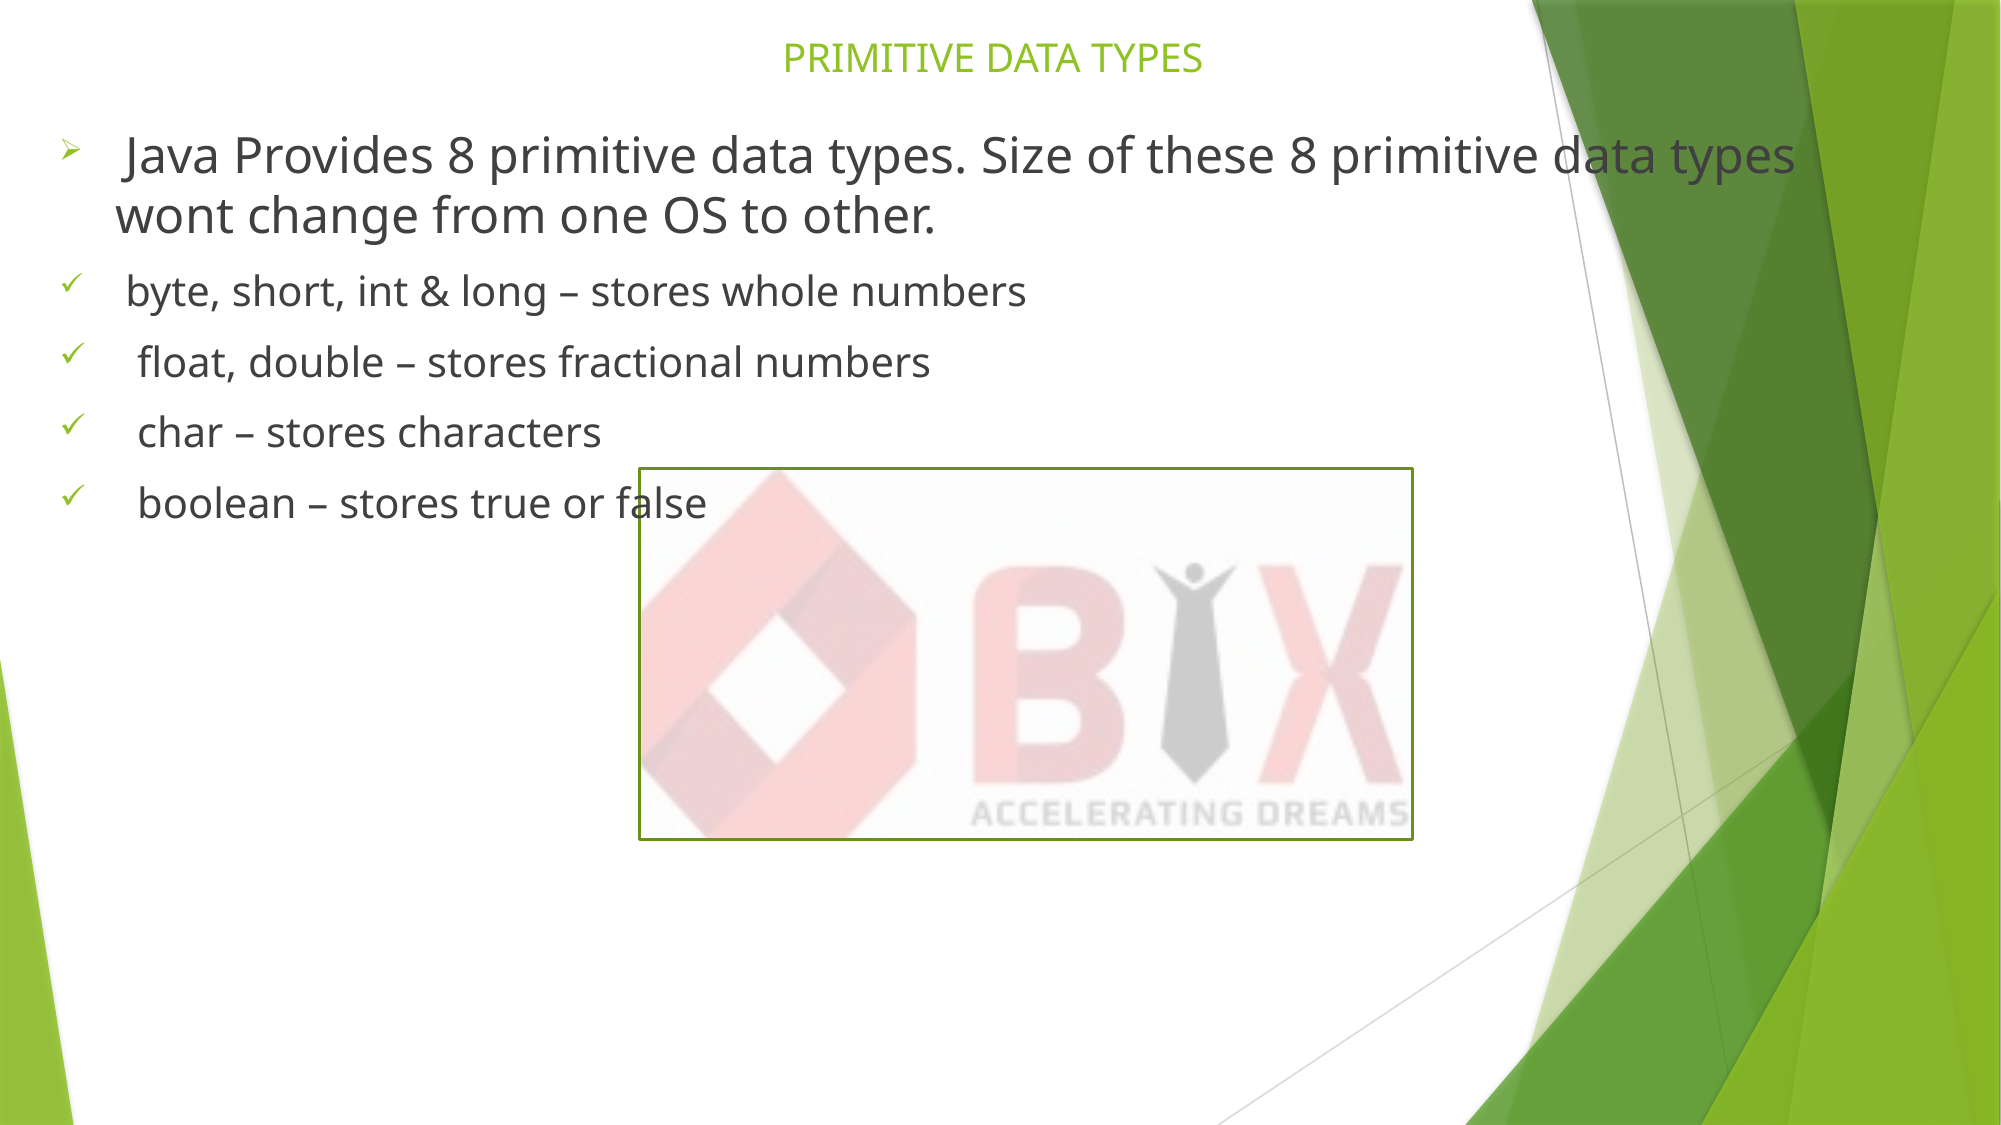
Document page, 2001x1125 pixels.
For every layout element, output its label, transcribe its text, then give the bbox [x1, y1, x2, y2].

title PRIMITIVE DATA TYPES [44, 25, 1942, 89]
list Java Provides 8 primitive data types. Size of these 8 primitive data types wont change from one OS to other. byte, short, int & long – stores whole numbers float, double – stores fractional numbers char – stores characters boolean – stores true or false [44, 116, 1942, 1103]
